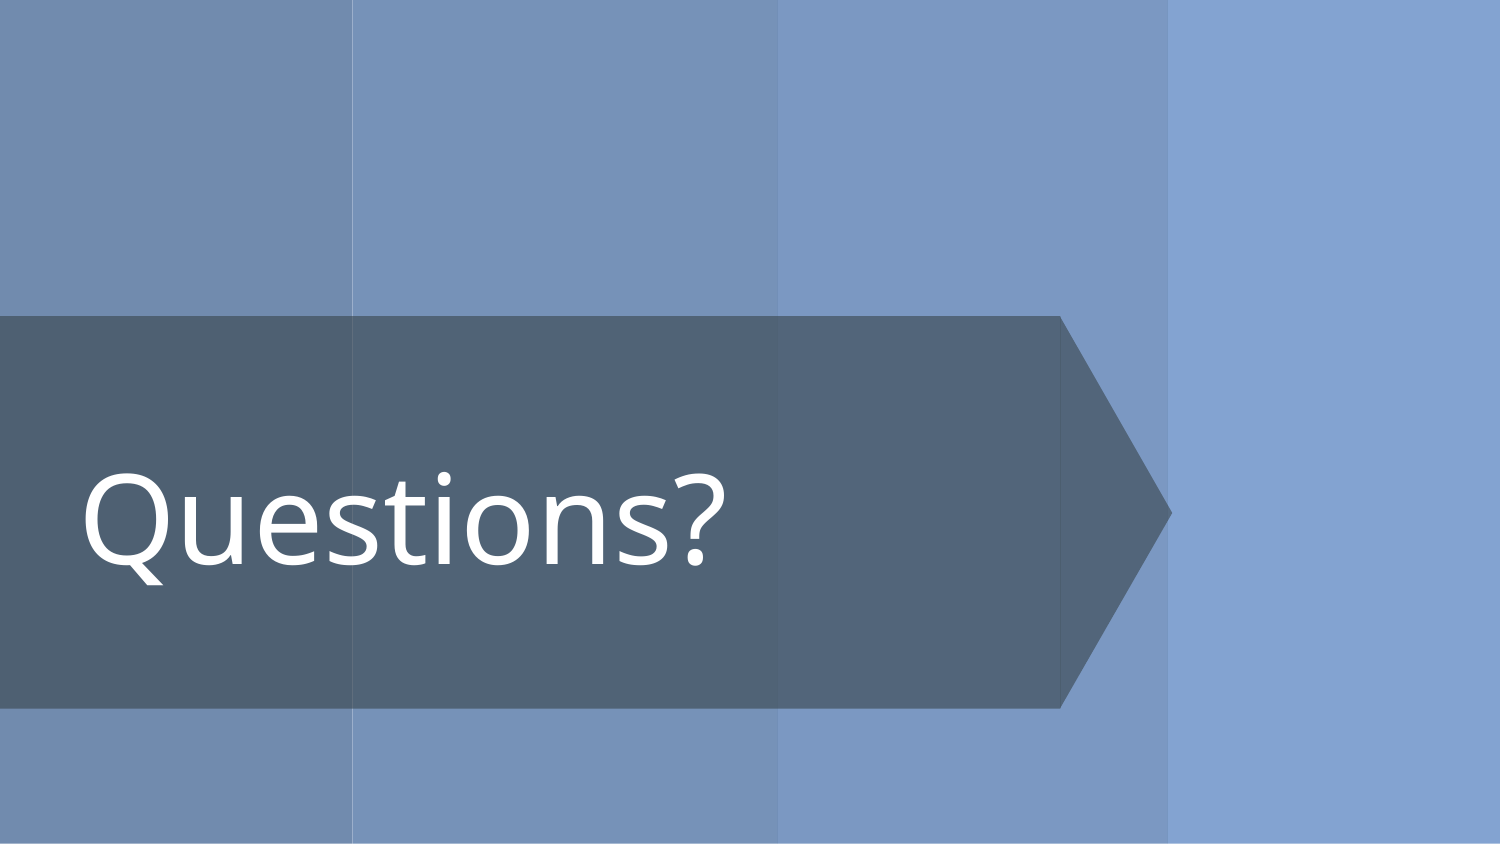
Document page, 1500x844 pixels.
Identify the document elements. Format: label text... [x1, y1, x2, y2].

title Questions? [63, 410, 1057, 619]
